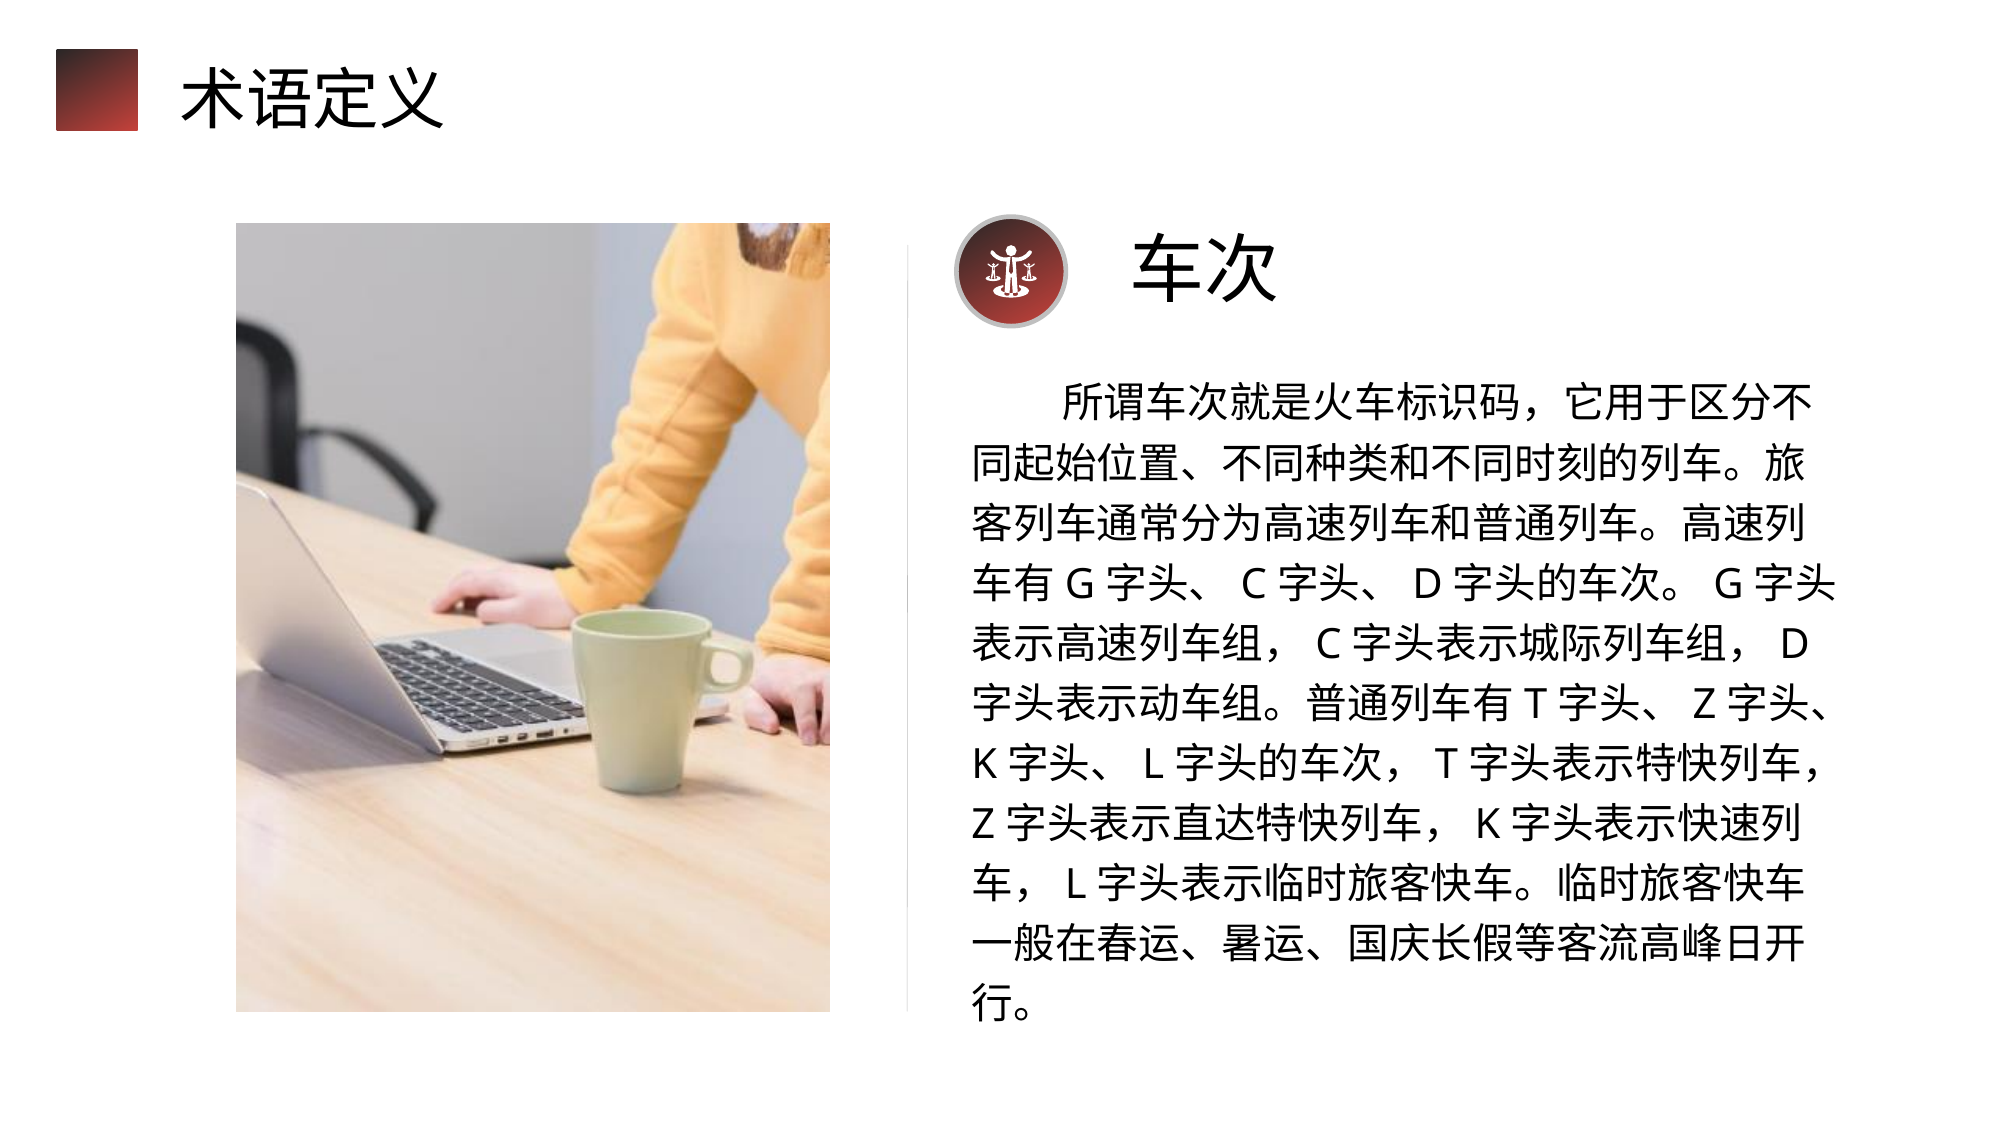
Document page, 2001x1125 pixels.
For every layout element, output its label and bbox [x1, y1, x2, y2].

text_box [56, 49, 514, 146]
picture [236, 223, 830, 1012]
text_box [956, 245, 1853, 893]
text_box [956, 216, 1066, 327]
text_box [1424, 754, 1861, 957]
